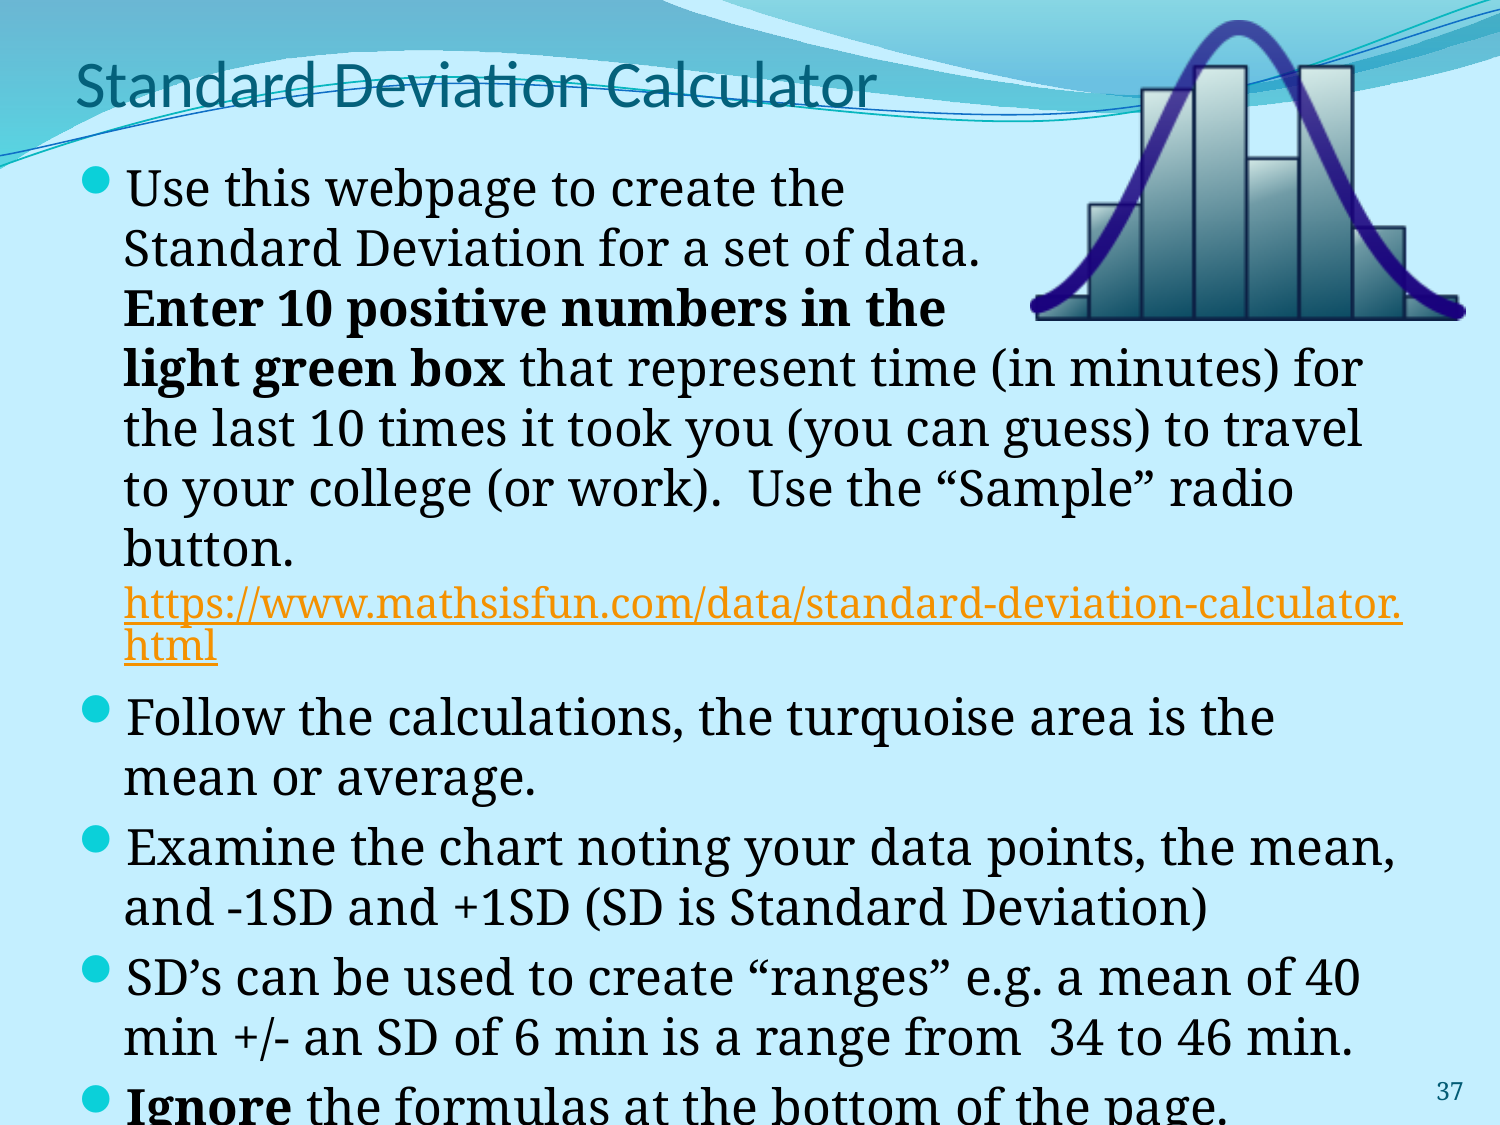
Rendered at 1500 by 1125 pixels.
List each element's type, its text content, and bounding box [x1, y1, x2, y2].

picture [1030, 20, 1466, 322]
title Activity Durations and Variances [1024, 148, 1437, 333]
slide_number 37 [1386, 1049, 1464, 1110]
title Standard Deviation Calculator [74, 33, 1024, 148]
list Use this webpage to create the Standard Deviation for a set of data. Enter 10 positive numbers in the light green box that represent time (in minutes) for the last 10 times it took you (you can guess) to travel to your college (or work). Use the “Sample” radio button. https://www.mathsisfun.com/data/standard-deviation-calculator.html Follow the calculations, the turquoise area is the mean or average. Examine the chart noting your data points, the mean, and -1SD and +1SD (SD is Standard Deviation) SD’s can be used to create “ranges” e.g. a mean of 40 min +/- an SD of 6 min is a range from 34 to 46 min. Ignore the formulas at the bottom of the page. [63, 148, 1437, 1110]
